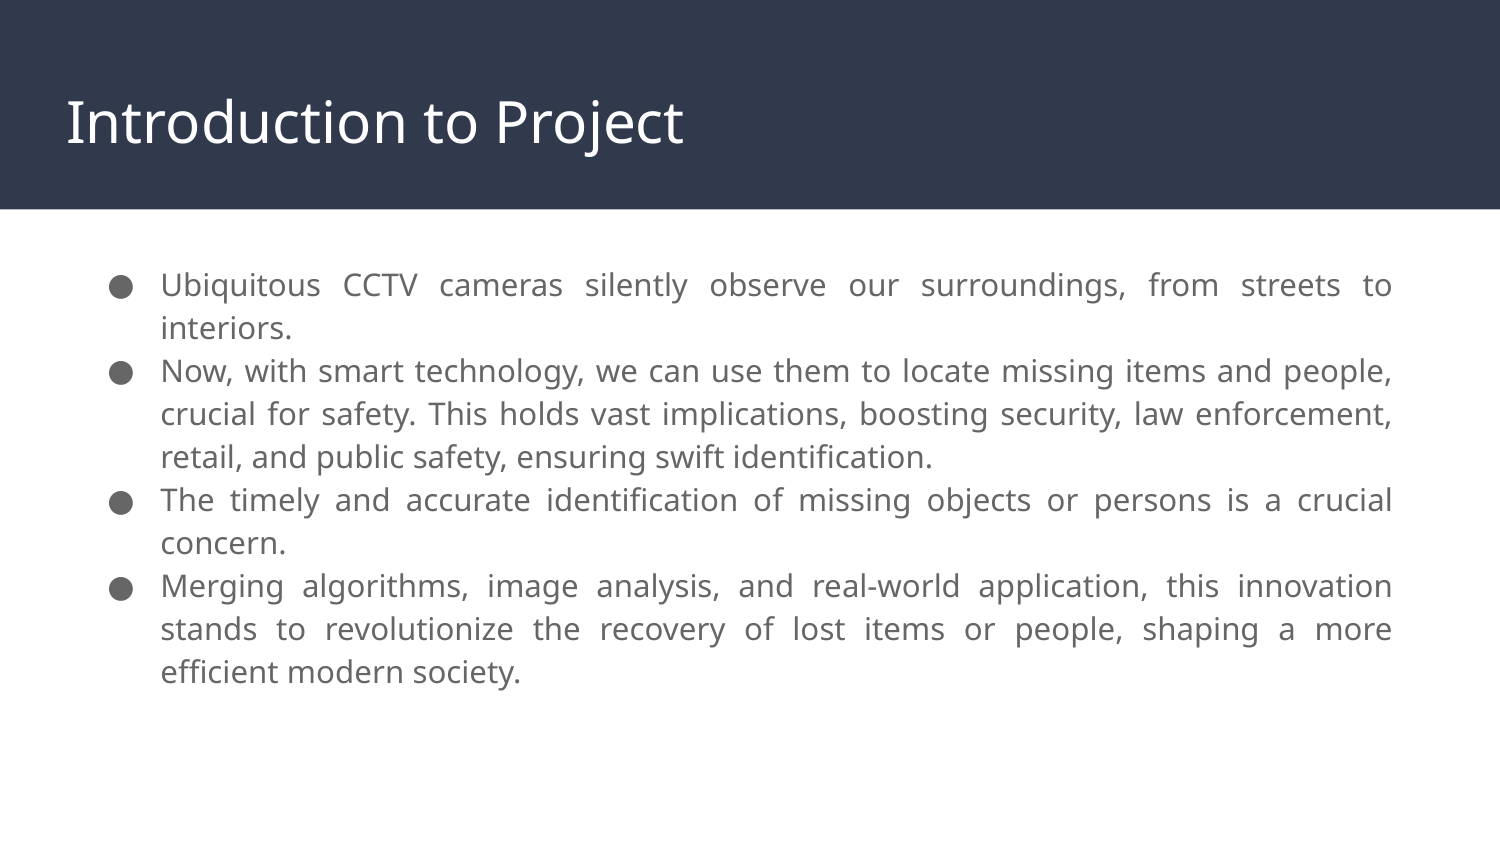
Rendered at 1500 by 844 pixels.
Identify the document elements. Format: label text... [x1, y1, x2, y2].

title Introduction to Project [51, 69, 1449, 172]
list Ubiquitous CCTV cameras silently observe our surroundings, from streets to interiors. Now, with smart technology, we can use them to locate missing items and people, crucial for safety. This holds vast implications, boosting security, law enforcement, retail, and public safety, ensuring swift identification. The timely and accurate identification of missing objects or persons is a crucial concern. Merging algorithms, image analysis, and real-world application, this innovation stands to revolutionize the recovery of lost items or people, shaping a more efficient modern society. [70, 244, 1410, 820]
